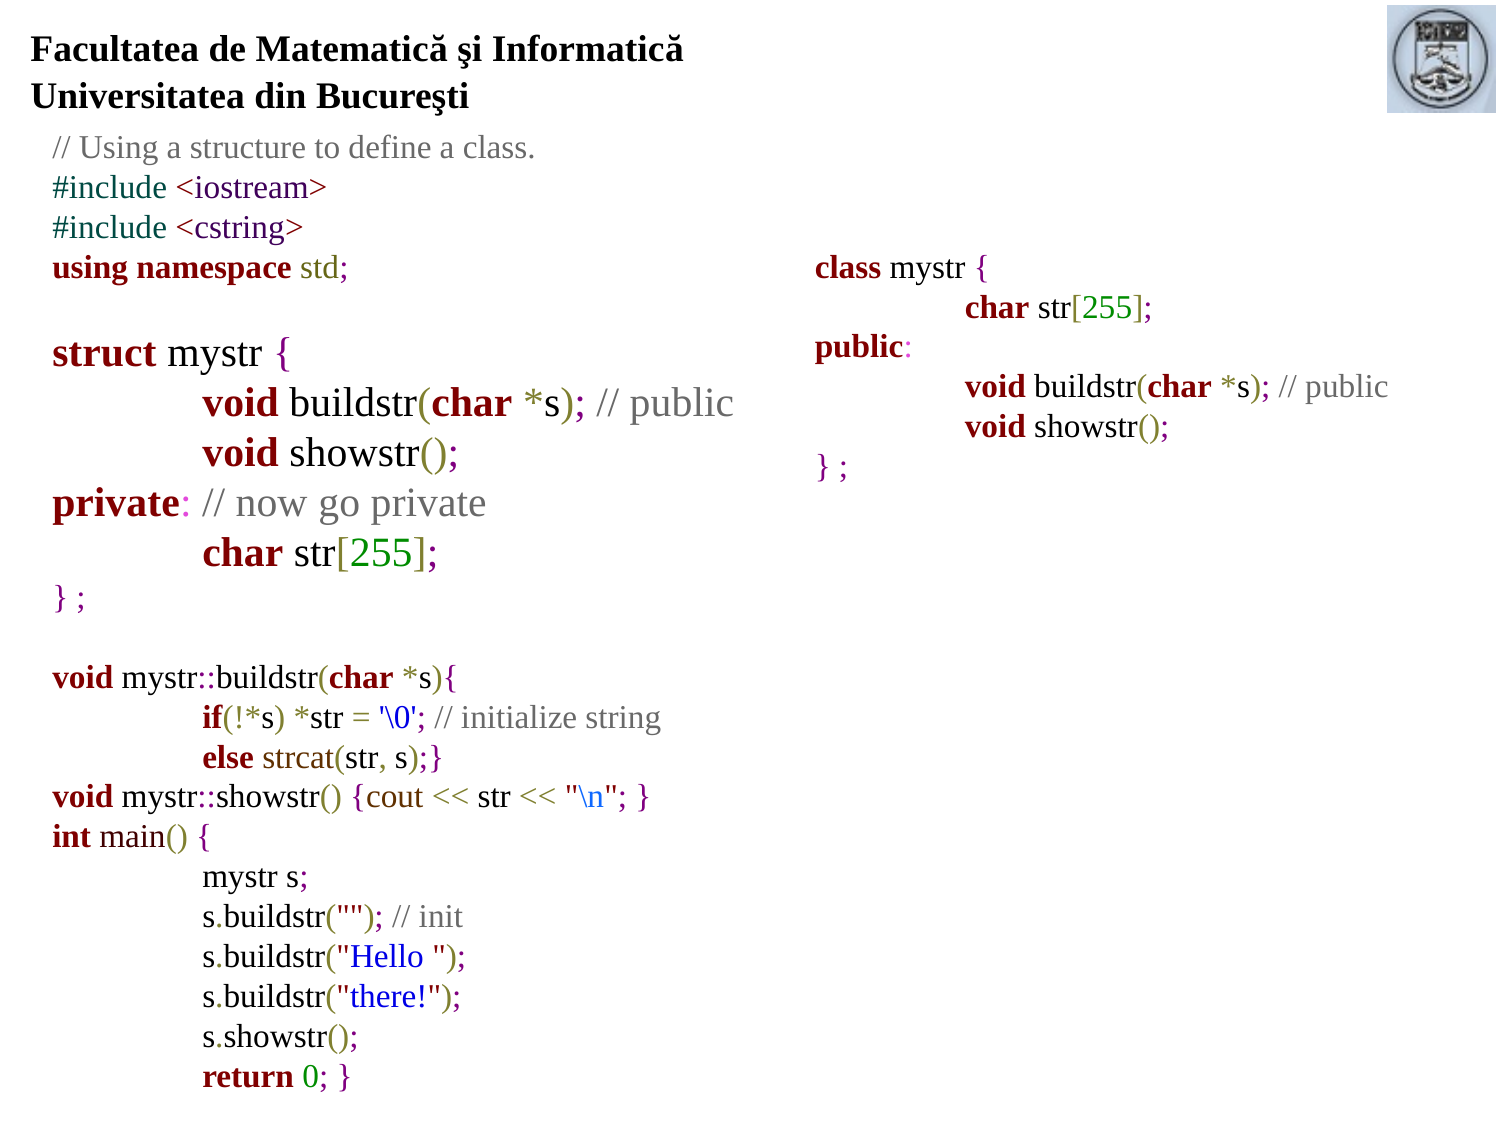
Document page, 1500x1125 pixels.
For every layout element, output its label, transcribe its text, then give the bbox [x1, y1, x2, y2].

text_box class mystr { char str[255]; public: void buildstr(char *s); // public void showstr(); } ; [800, 237, 1438, 492]
text_box Facultatea de Matematică şi Informatică Universitatea din Bucureşti [13, 13, 841, 123]
text_box // Using a structure to define a class. #include <iostream> #include <cstring> using namespace std; struct mystr { void buildstr(char *s); // public void showstr(); private: // now go private char str[255]; } ; void mystr::buildstr(char *s){ if(!*s) *str = '\0'; // initialize string else strcat(str, s);} void mystr::showstr() {cout << str << "\n"; } int main() { mystr s; s.buildstr(""); // init s.buildstr("Hello "); s.buildstr("there!"); s.showstr(); return 0; } [37, 117, 888, 1102]
picture [1387, 4, 1496, 113]
